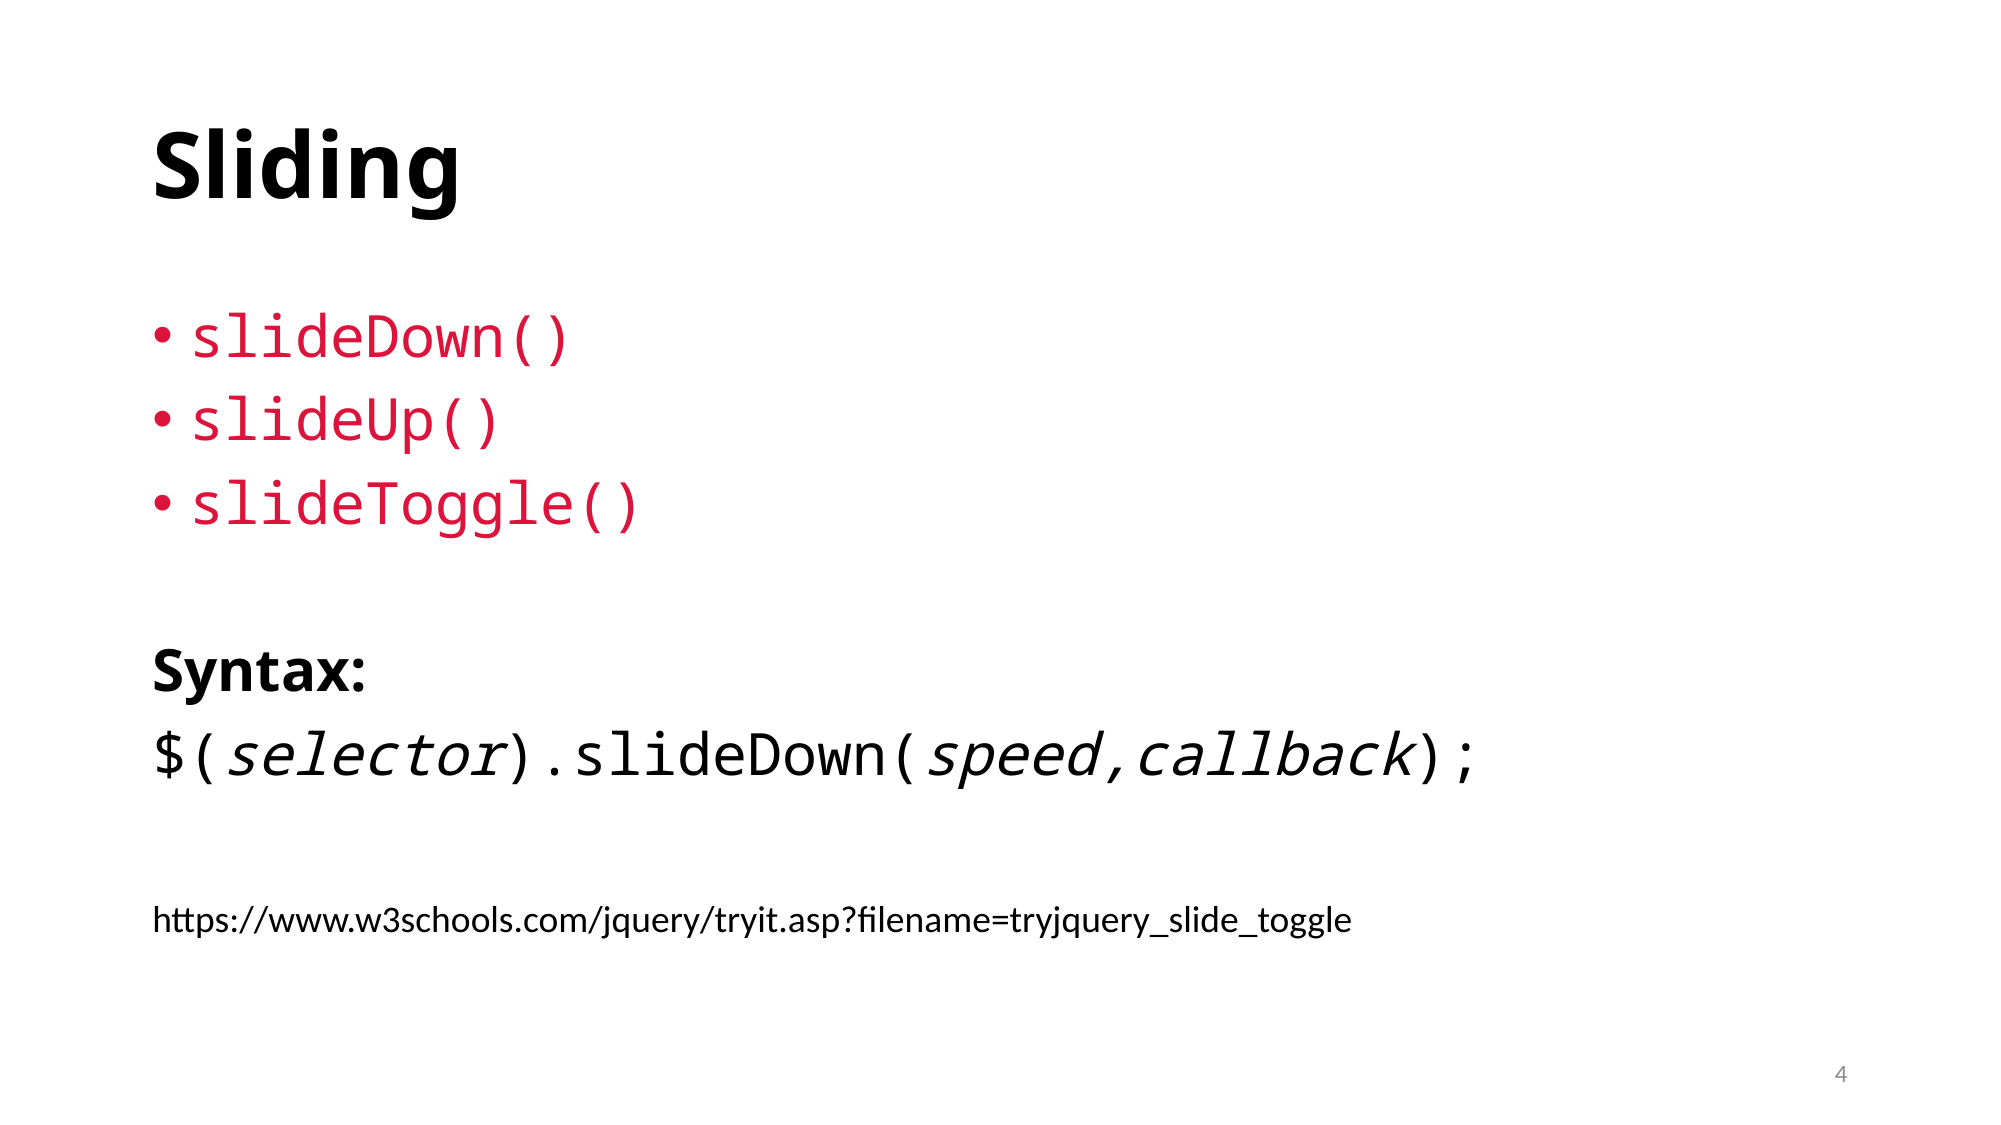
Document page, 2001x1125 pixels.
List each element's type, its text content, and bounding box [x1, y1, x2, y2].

list slideDown() slideUp() slideToggle() Syntax: $(selector).slideDown(speed,callback); [137, 299, 1863, 1014]
text_box https://www.w3schools.com/jquery/tryit.asp?filename=tryjquery_slide_toggle [137, 887, 1717, 947]
slide_number 4 [1412, 1042, 1863, 1103]
title Sliding [137, 59, 1863, 278]
